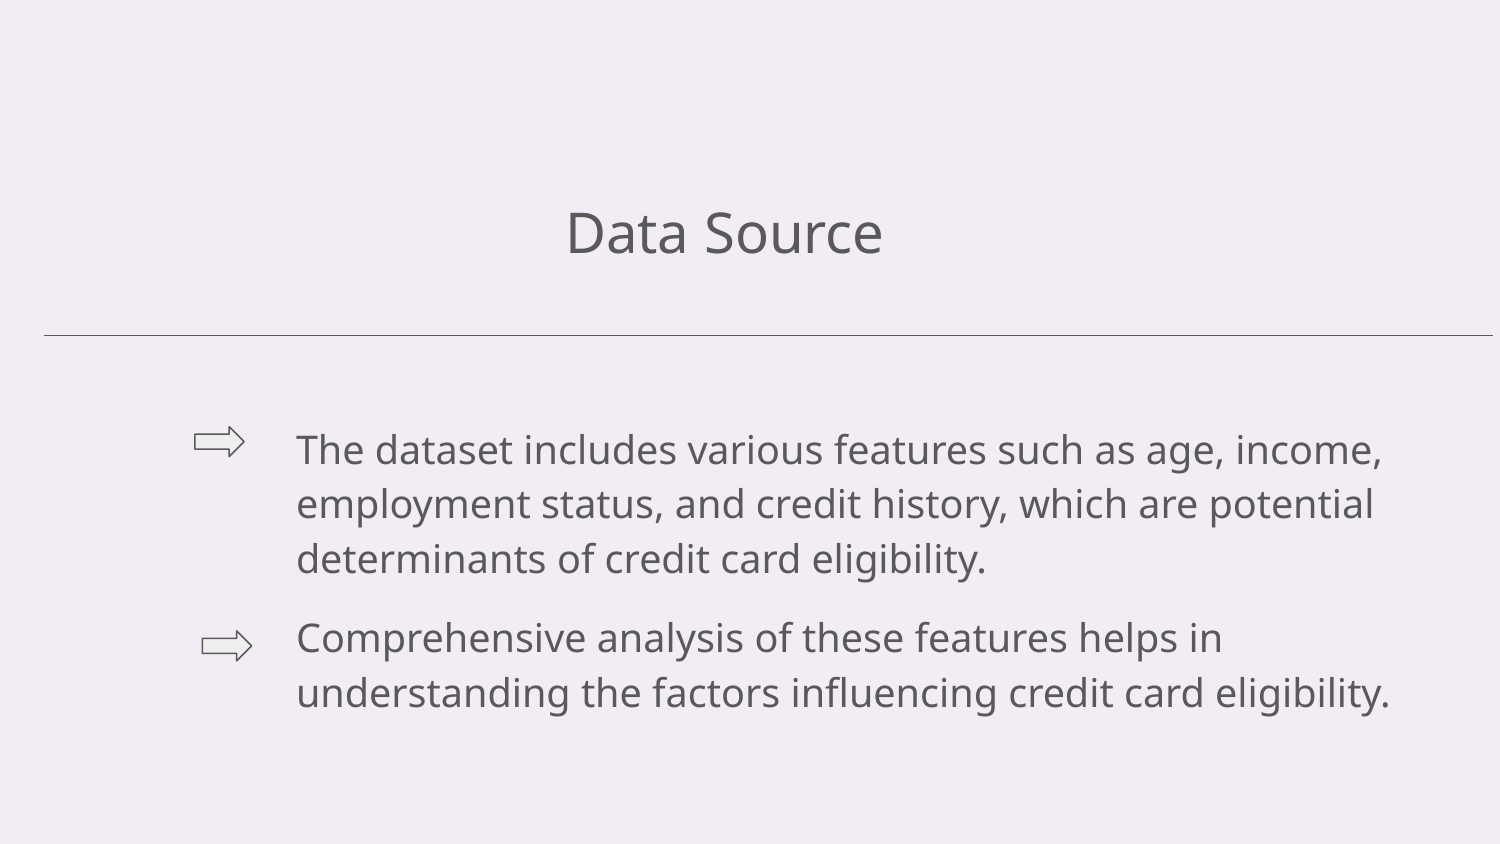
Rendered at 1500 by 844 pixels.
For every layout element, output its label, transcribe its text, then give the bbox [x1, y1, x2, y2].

text_box Data Source [302, 182, 1163, 334]
text_box The dataset includes various features such as age, income, employment status, and credit history, which are potential determinants of credit card eligibility. Comprehensive analysis of these features helps in understanding the factors influencing credit card eligibility. [281, 402, 1407, 787]
text_box [202, 630, 252, 661]
text_box [194, 426, 245, 457]
